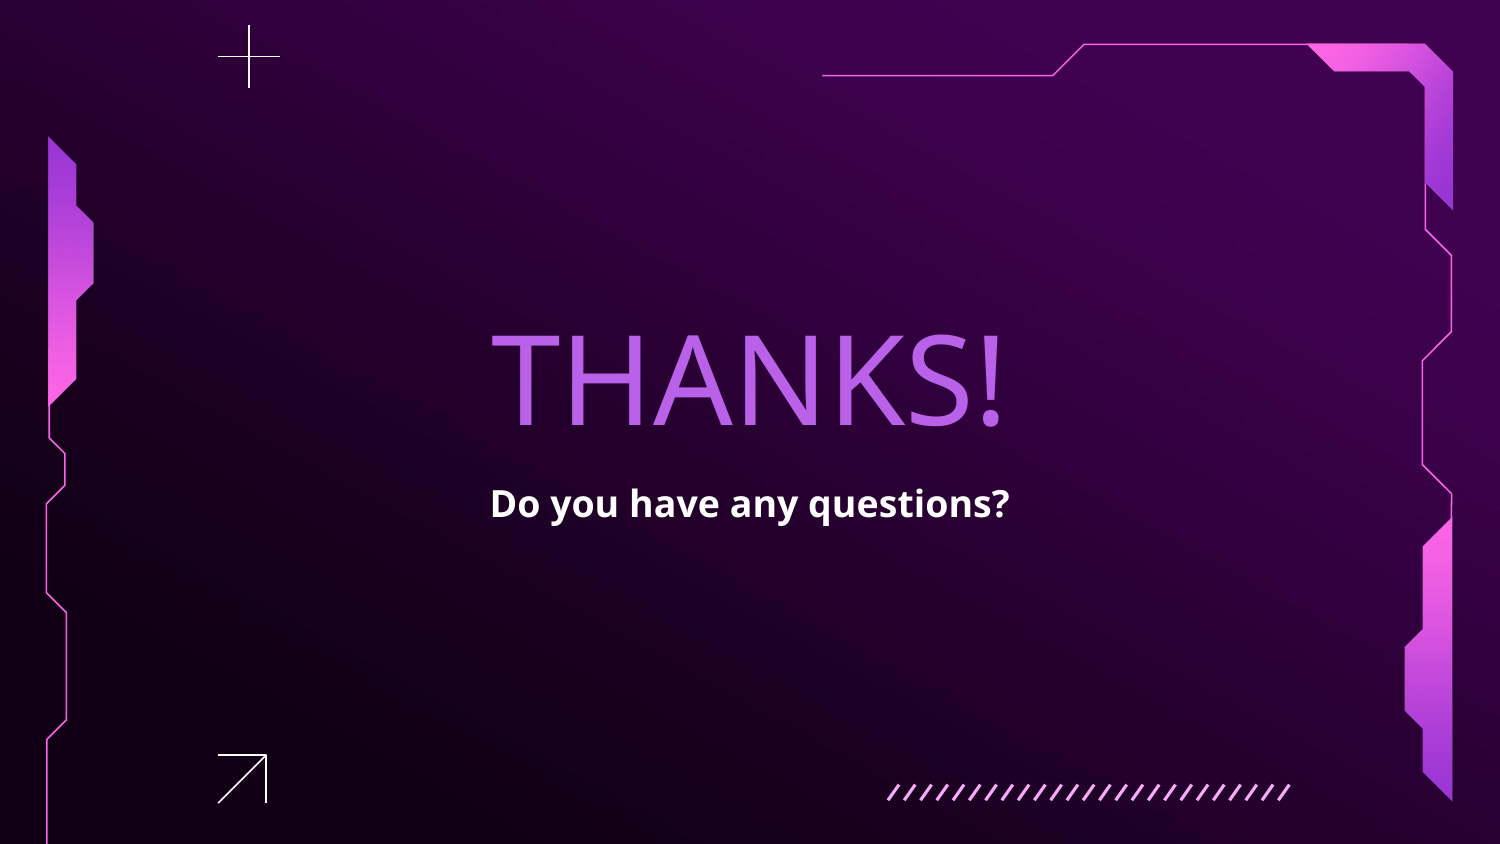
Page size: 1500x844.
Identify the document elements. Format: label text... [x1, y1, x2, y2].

subtitle Do you have any questions? [210, 465, 1290, 547]
title THANKS! [210, 296, 1290, 465]
picture [0, 0, 1500, 844]
